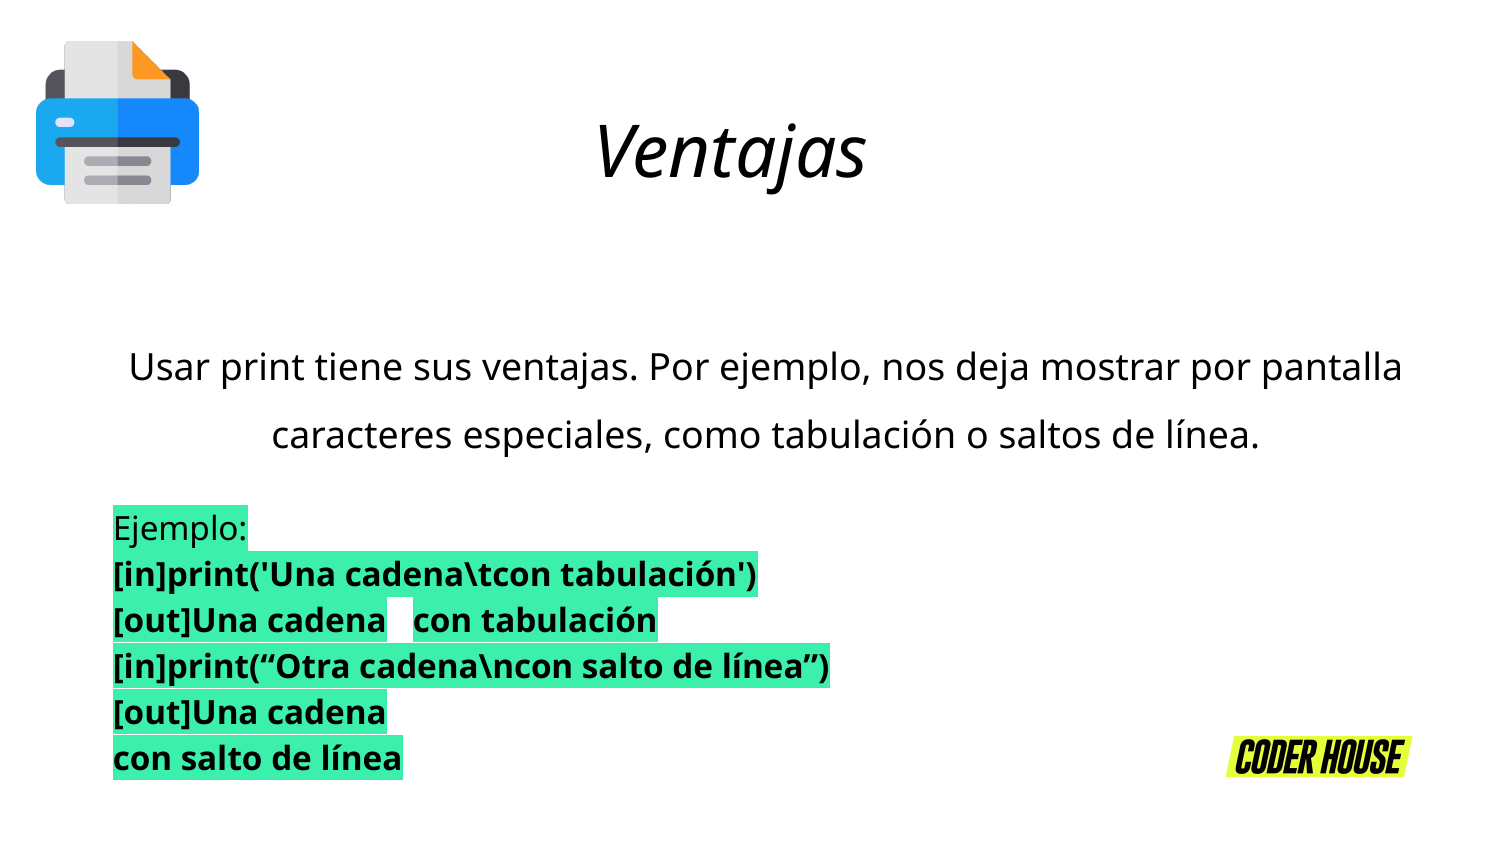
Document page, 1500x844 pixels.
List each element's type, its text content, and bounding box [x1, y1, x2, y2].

text_box Ventajas [277, 66, 1185, 230]
text_box Usar print tiene sus ventajas. Por ejemplo, nos deja mostrar por pantalla caracteres especiales, como tabulación o saltos de línea. Ejemplo: [in]print('Una cadena\tcon tabulación') [out]Una cadena con tabulación [in]print(“Otra cadena\ncon salto de línea”) [out]Una cadena con salto de línea [97, 340, 1435, 803]
picture [35, 41, 199, 205]
picture [1221, 728, 1417, 784]
